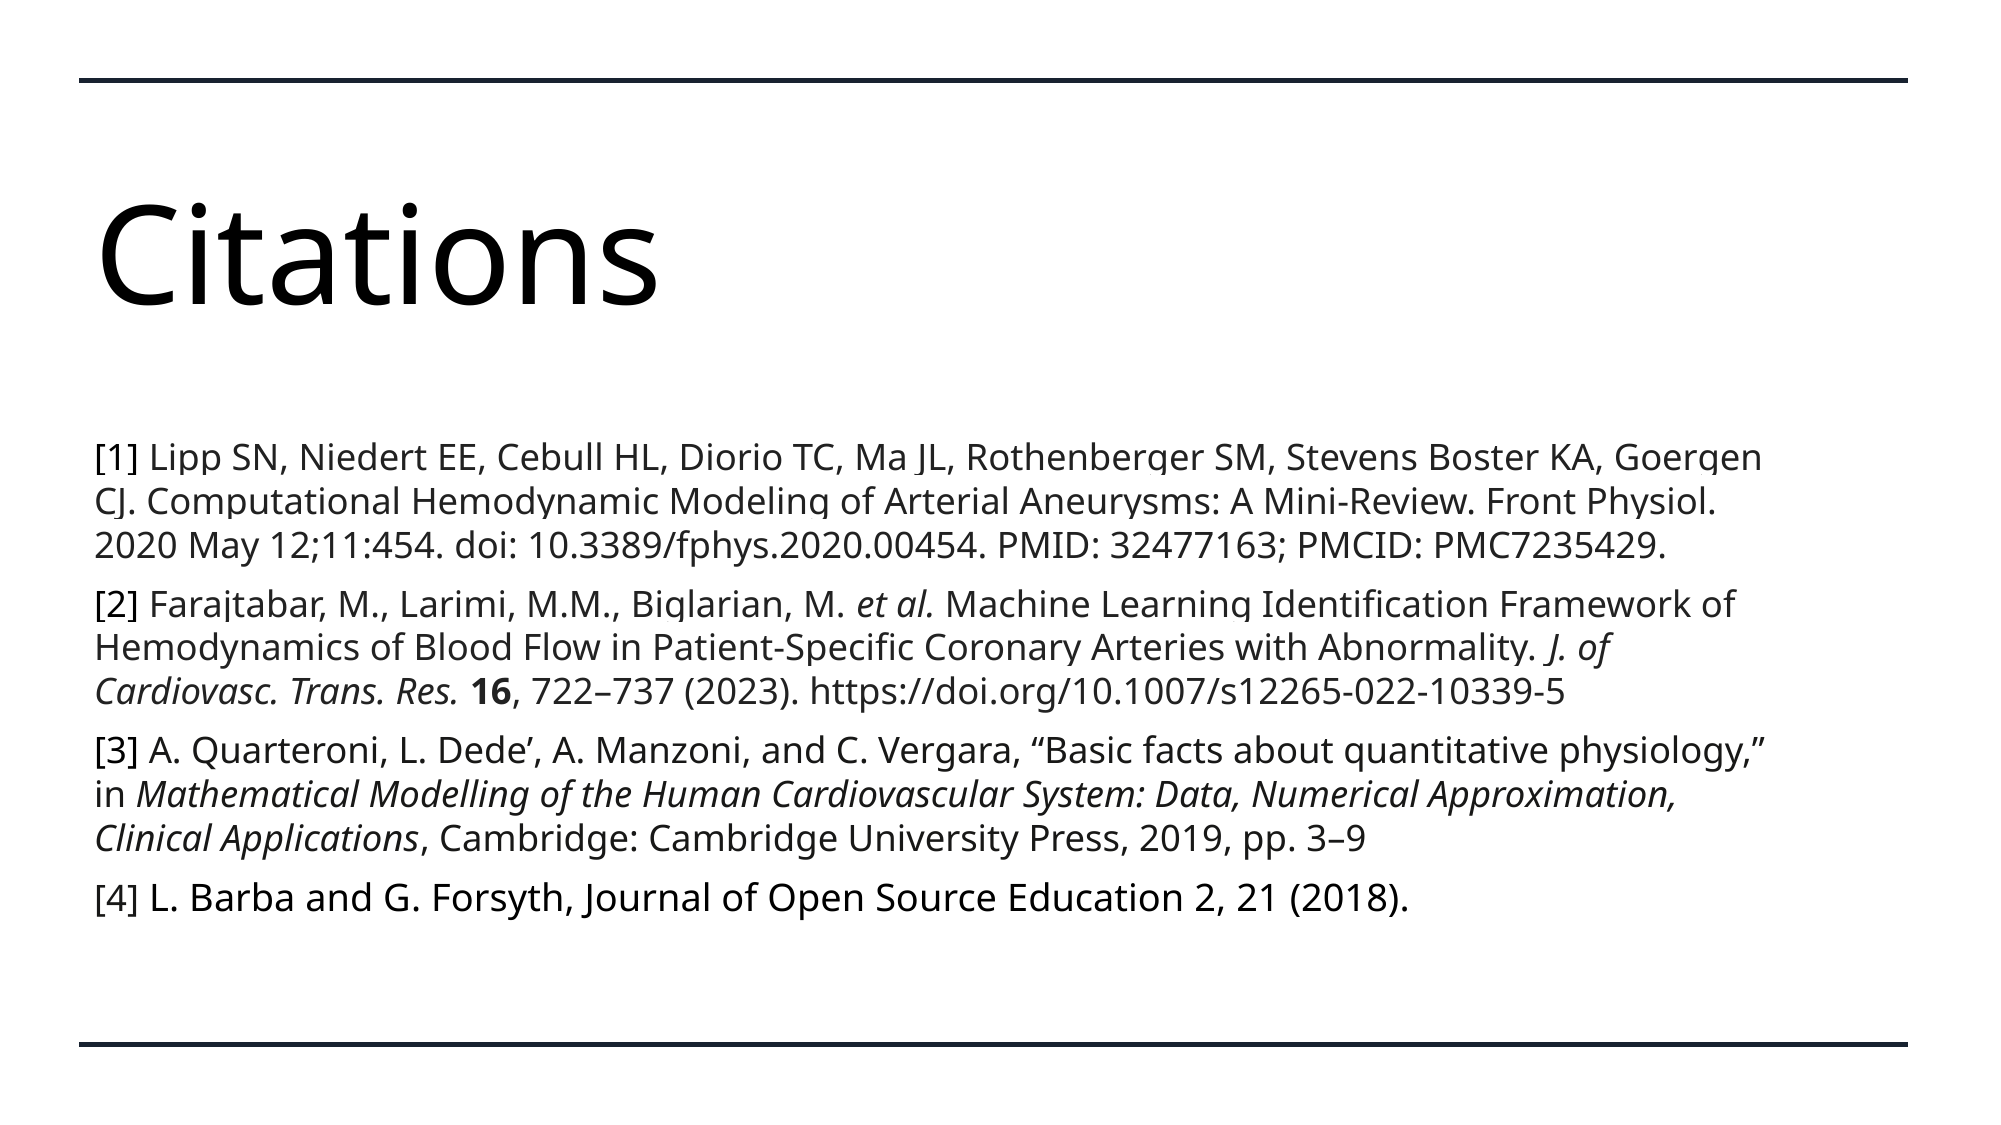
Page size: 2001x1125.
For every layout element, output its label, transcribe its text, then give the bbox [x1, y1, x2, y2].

list [1] Lipp SN, Niedert EE, Cebull HL, Diorio TC, Ma JL, Rothenberger SM, Stevens Boster KA, Goergen CJ. Computational Hemodynamic Modeling of Arterial Aneurysms: A Mini-Review. Front Physiol. 2020 May 12;11:454. doi: 10.3389/fphys.2020.00454. PMID: 32477163; PMCID: PMC7235429. [2] Farajtabar, M., Larimi, M.M., Biglarian, M. et al. Machine Learning Identification Framework of Hemodynamics of Blood Flow in Patient-Specific Coronary Arteries with Abnormality. J. of Cardiovasc. Trans. Res. 16, 722–737 (2023). https://doi.org/10.1007/s12265-022-10339-5 [3] A. Quarteroni, L. Dede’, A. Manzoni, and C. Vergara, “Basic facts about quantitative physiology,” in Mathematical Modelling of the Human Cardiovascular System: Data, Numerical Approximation, Clinical Applications, Cambridge: Cambridge University Press, 2019, pp. 3–9 [4] L. Barba and G. Forsyth, Journal of Open Source Education 2, 21 (2018). [79, 426, 1803, 965]
title Citations [79, 72, 1824, 427]
